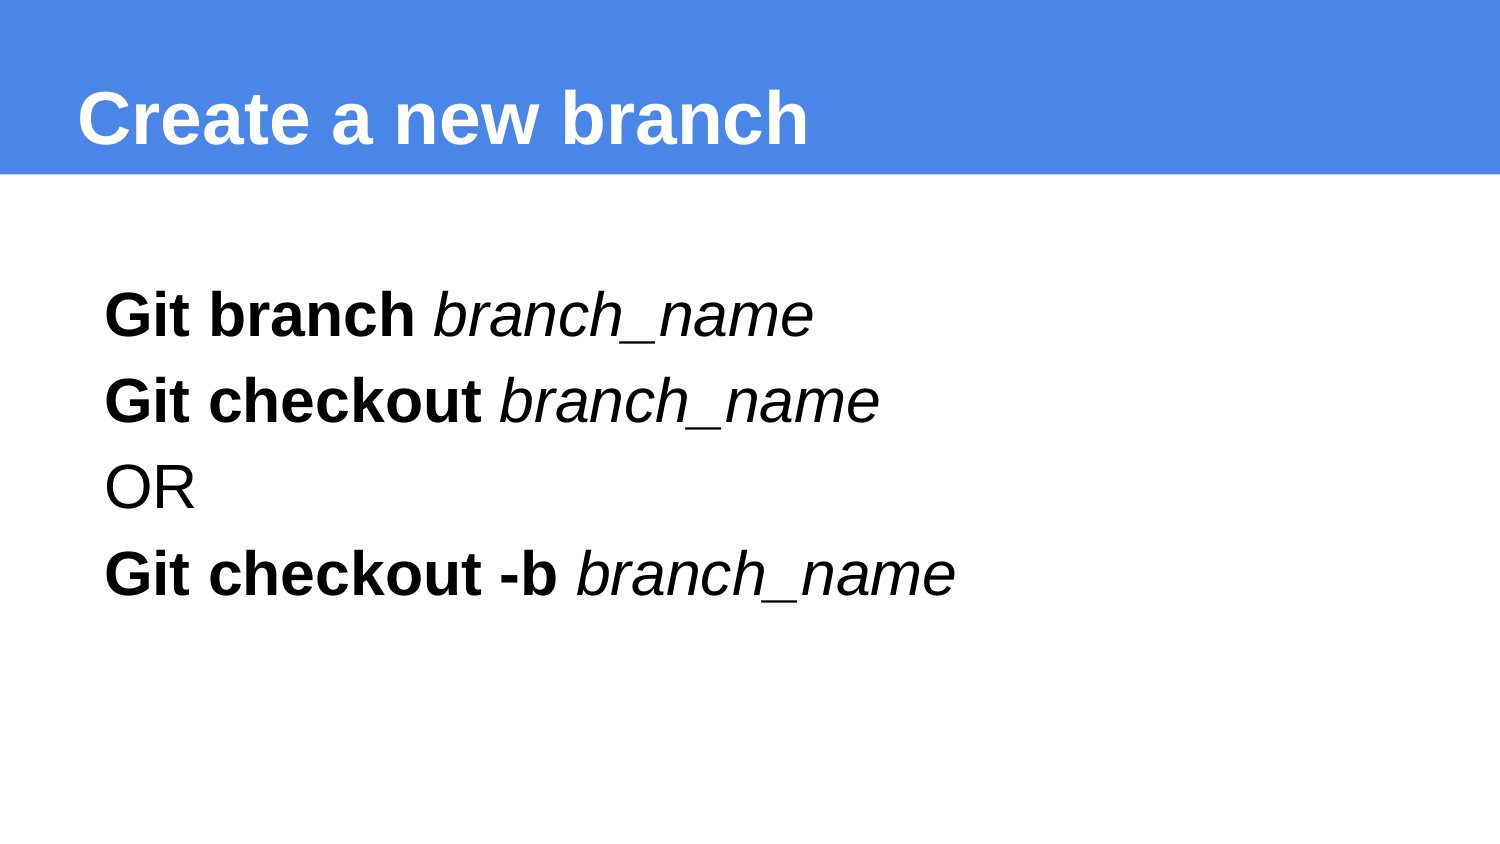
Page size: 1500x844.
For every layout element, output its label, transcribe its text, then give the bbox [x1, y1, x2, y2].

title Create a new branch [0, 0, 1500, 175]
subtitle Git branch branch_name Git checkout branch_name OR Git checkout -b branch_name [89, 247, 1365, 698]
